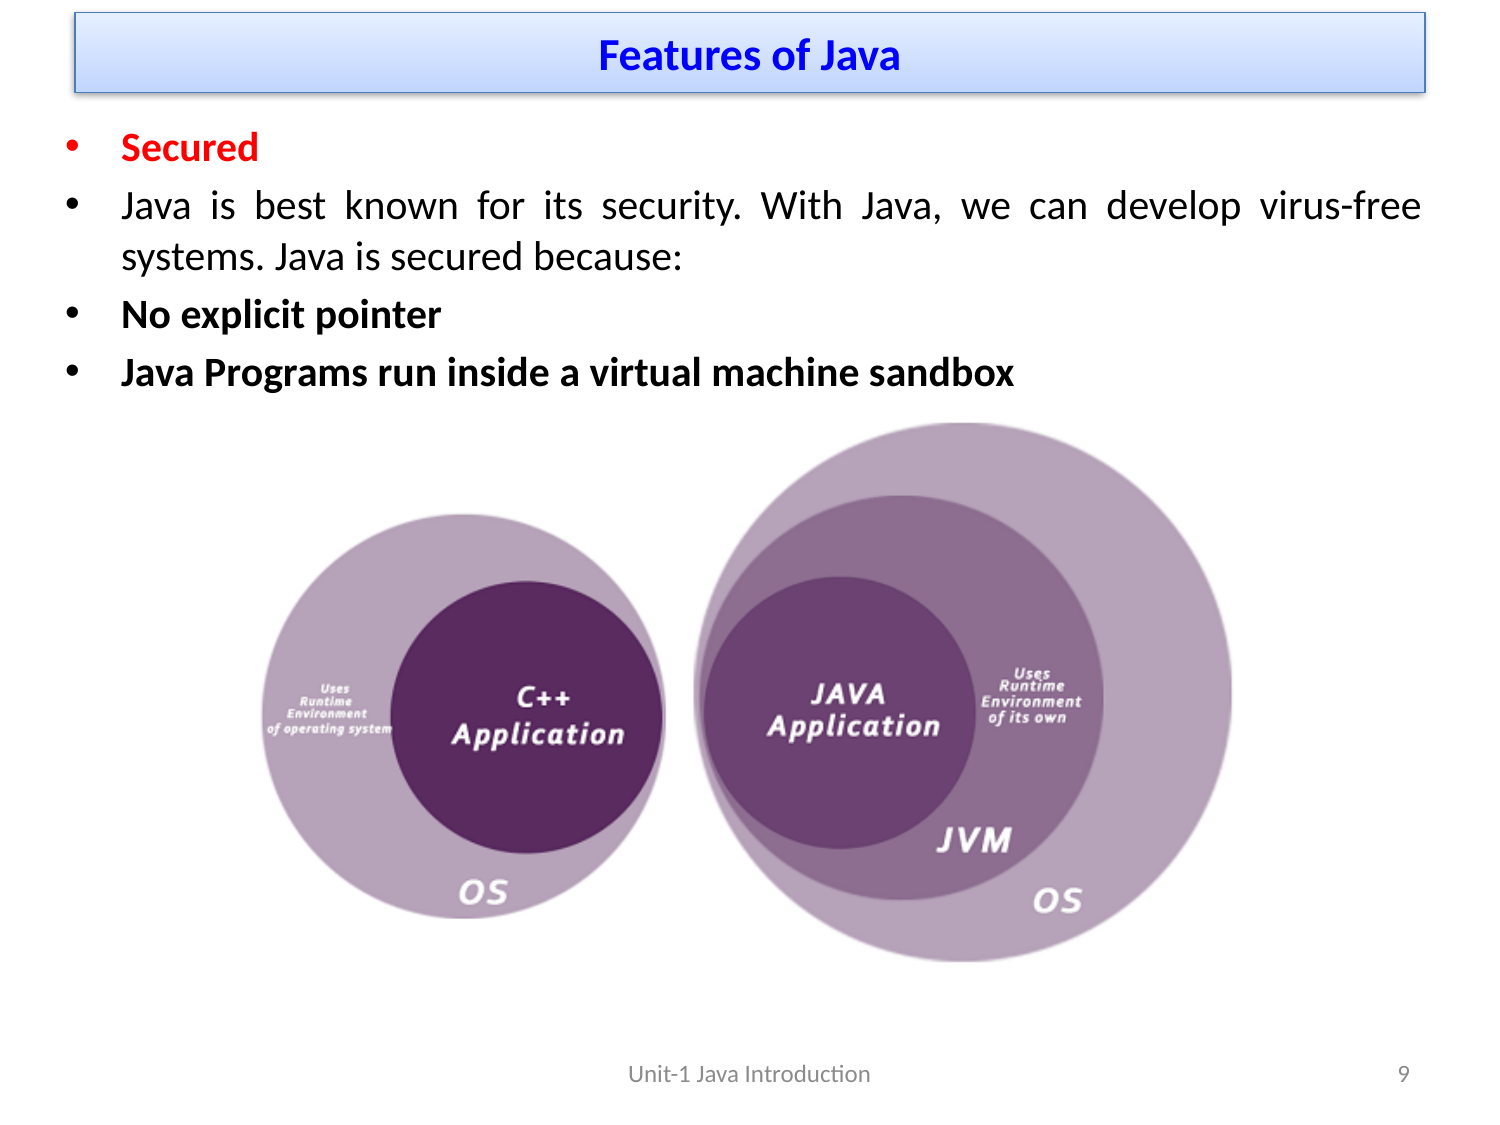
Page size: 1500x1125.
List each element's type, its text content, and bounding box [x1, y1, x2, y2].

picture [224, 399, 1263, 1004]
footer Unit-1 Java Introduction [512, 1042, 988, 1103]
list Secured Java is best known for its security. With Java, we can develop virus-free systems. Java is secured because: No explicit pointer Java Programs run inside a virtual machine sandbox [50, 112, 1438, 975]
title Features of Java [74, 12, 1426, 93]
slide_number 9 [1074, 1042, 1425, 1103]
